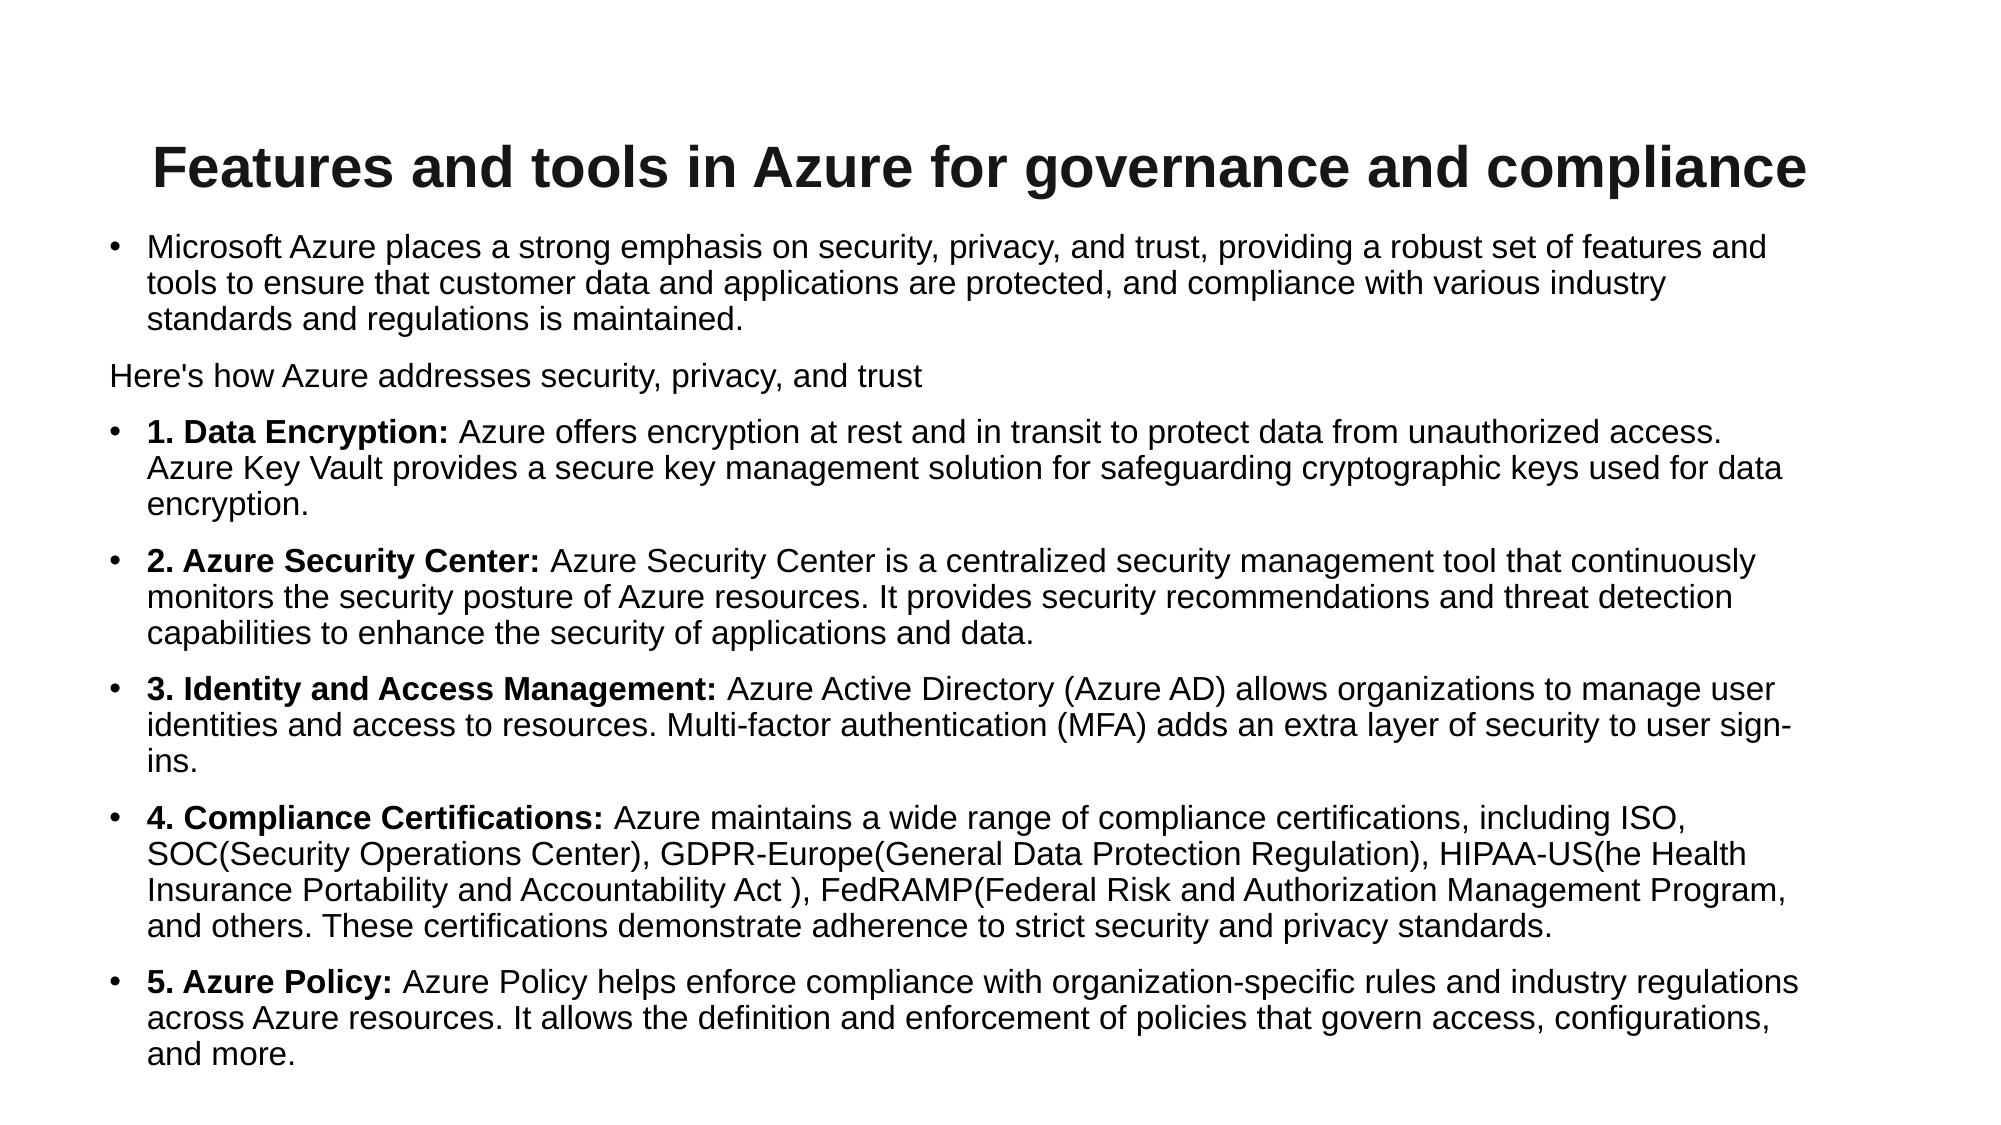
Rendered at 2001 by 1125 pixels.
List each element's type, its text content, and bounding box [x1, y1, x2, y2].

title Features and tools in Azure for governance and compliance [137, 59, 1863, 278]
list Microsoft Azure places a strong emphasis on security, privacy, and trust, providing a robust set of features and tools to ensure that customer data and applications are protected, and compliance with various industry standards and regulations is maintained. Here's how Azure addresses security, privacy, and trust 1. Data Encryption: Azure offers encryption at rest and in transit to protect data from unauthorized access. Azure Key Vault provides a secure key management solution for safeguarding cryptographic keys used for data encryption. 2. Azure Security Center: Azure Security Center is a centralized security management tool that continuously monitors the security posture of Azure resources. It provides security recommendations and threat detection capabilities to enhance the security of applications and data. 3. Identity and Access Management: Azure Active Directory (Azure AD) allows organizations to manage user identities and access to resources. Multi-factor authentication (MFA) adds an extra layer of security to user sign-ins. 4. Compliance Certifications: Azure maintains a wide range of compliance certifications, including ISO, SOC(Security Operations Center), GDPR-Europe(General Data Protection Regulation), HIPAA-US(he Health Insurance Portability and Accountability Act ), FedRAMP(Federal Risk and Authorization Management Program, and others. These certifications demonstrate adherence to strict security and privacy standards. 5. Azure Policy: Azure Policy helps enforce compliance with organization-specific rules and industry regulations across Azure resources. It allows the definition and enforcement of policies that govern access, configurations, and more. [94, 222, 1820, 936]
